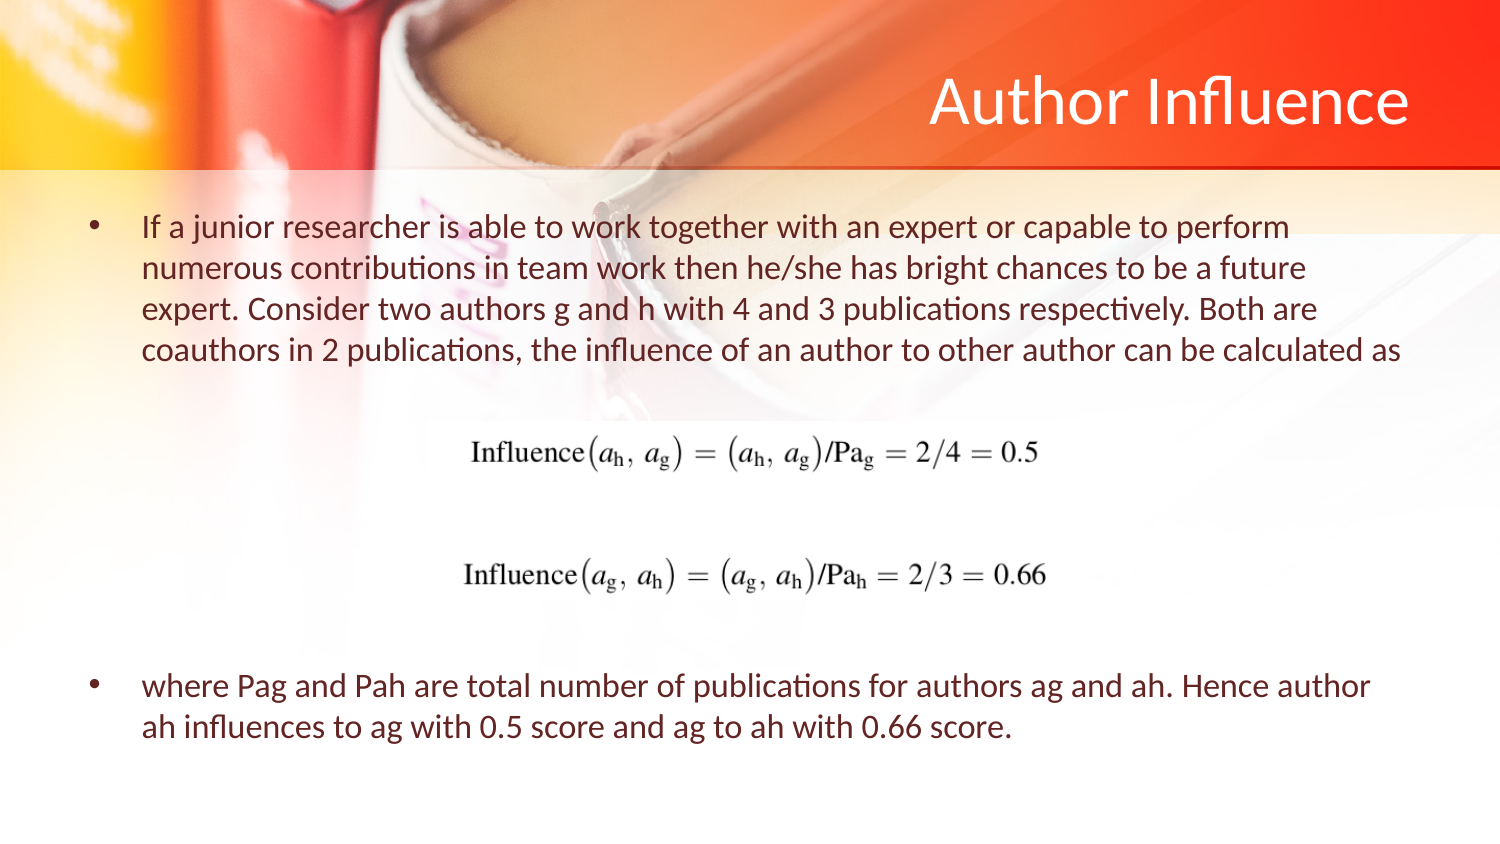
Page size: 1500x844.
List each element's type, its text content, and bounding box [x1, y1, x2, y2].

title Author Influence [73, 46, 1427, 147]
list If a junior researcher is able to work together with an expert or capable to perform numerous contributions in team work then he/she has bright chances to be a future expert. Consider two authors g and h with 4 and 3 publications respectively. Both are coauthors in 2 publications, the influence of an author to other author can be calculated as where Pag and Pah are total number of publications for authors ag and ah. Hence author ah influences to ag with 0.5 score and ag to ah with 0.66 score. [73, 196, 1427, 773]
picture [0, 0, 1500, 844]
